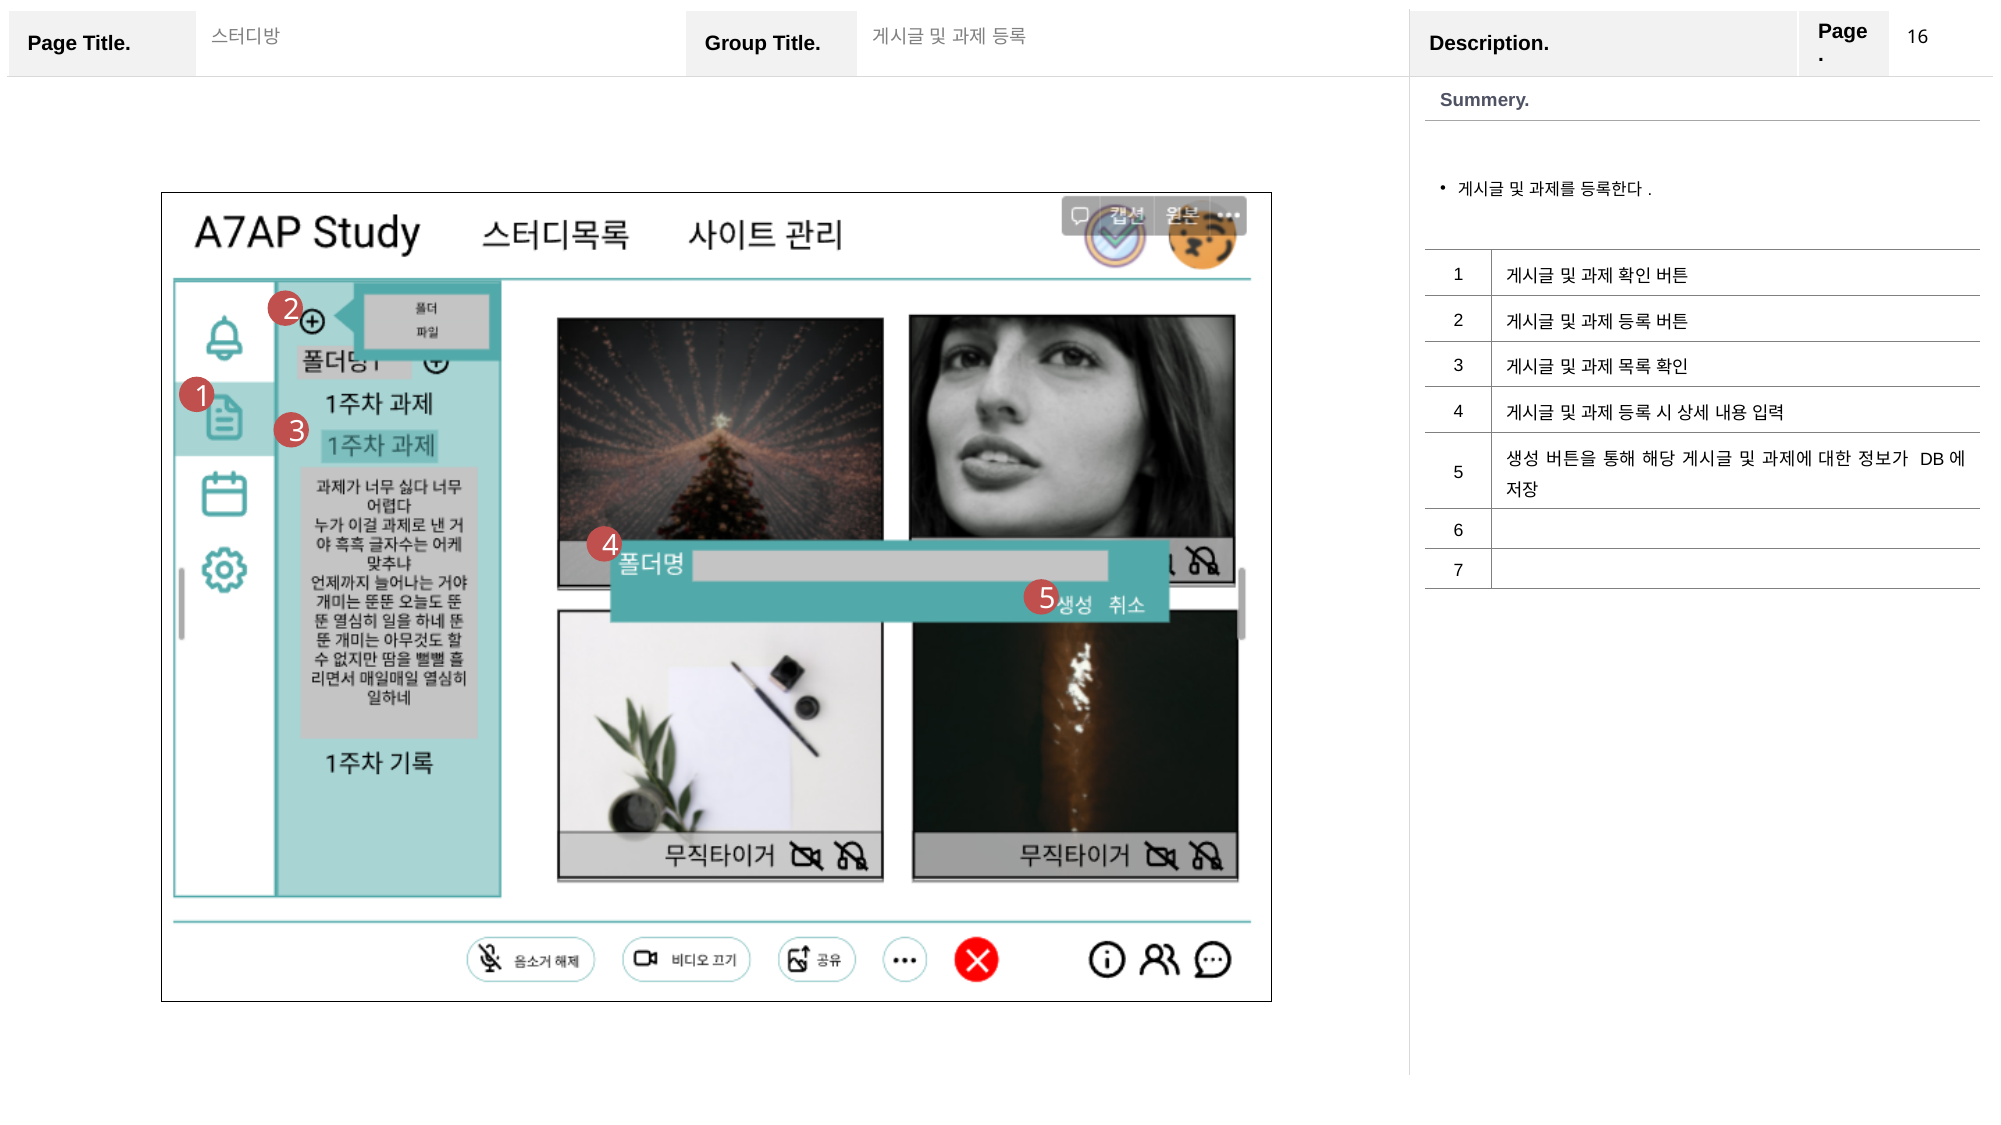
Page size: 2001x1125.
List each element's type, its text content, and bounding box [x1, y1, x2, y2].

table_cell 게시글 및 과제를 등록한다. [1425, 121, 1980, 249]
table_cell 2 [1425, 296, 1491, 341]
list 게시글 및 과제 등록 [858, 18, 1405, 55]
table_cell 게시글 및 과제 확인 버튼 [1492, 250, 1980, 295]
table_cell 6 [1425, 509, 1491, 548]
table_cell 게시글 및 과제 목록 확인 [1492, 342, 1980, 386]
table_cell 게시글 및 과제 등록 시 상세 내용 입력 [1492, 387, 1980, 432]
table_cell [1492, 549, 1980, 588]
table_cell [1492, 509, 1980, 548]
list 스터디방 [196, 18, 684, 55]
table_header Summery. [1425, 78, 1980, 120]
table_cell 게시글 및 과제 등록 버튼 [1492, 296, 1980, 341]
table_cell 1 [1425, 250, 1491, 295]
text_box 16 [1892, 17, 2000, 58]
table_cell 7 [1425, 549, 1491, 588]
table_cell 생성 버튼을 통해 해당 게시글 및 과제에 대한 정보가 DB에 저장 [1492, 433, 1980, 508]
table_cell 3 [1425, 342, 1491, 386]
table_cell 4 [1425, 387, 1491, 432]
picture [161, 192, 1272, 1002]
table_cell 5 [1425, 433, 1491, 508]
